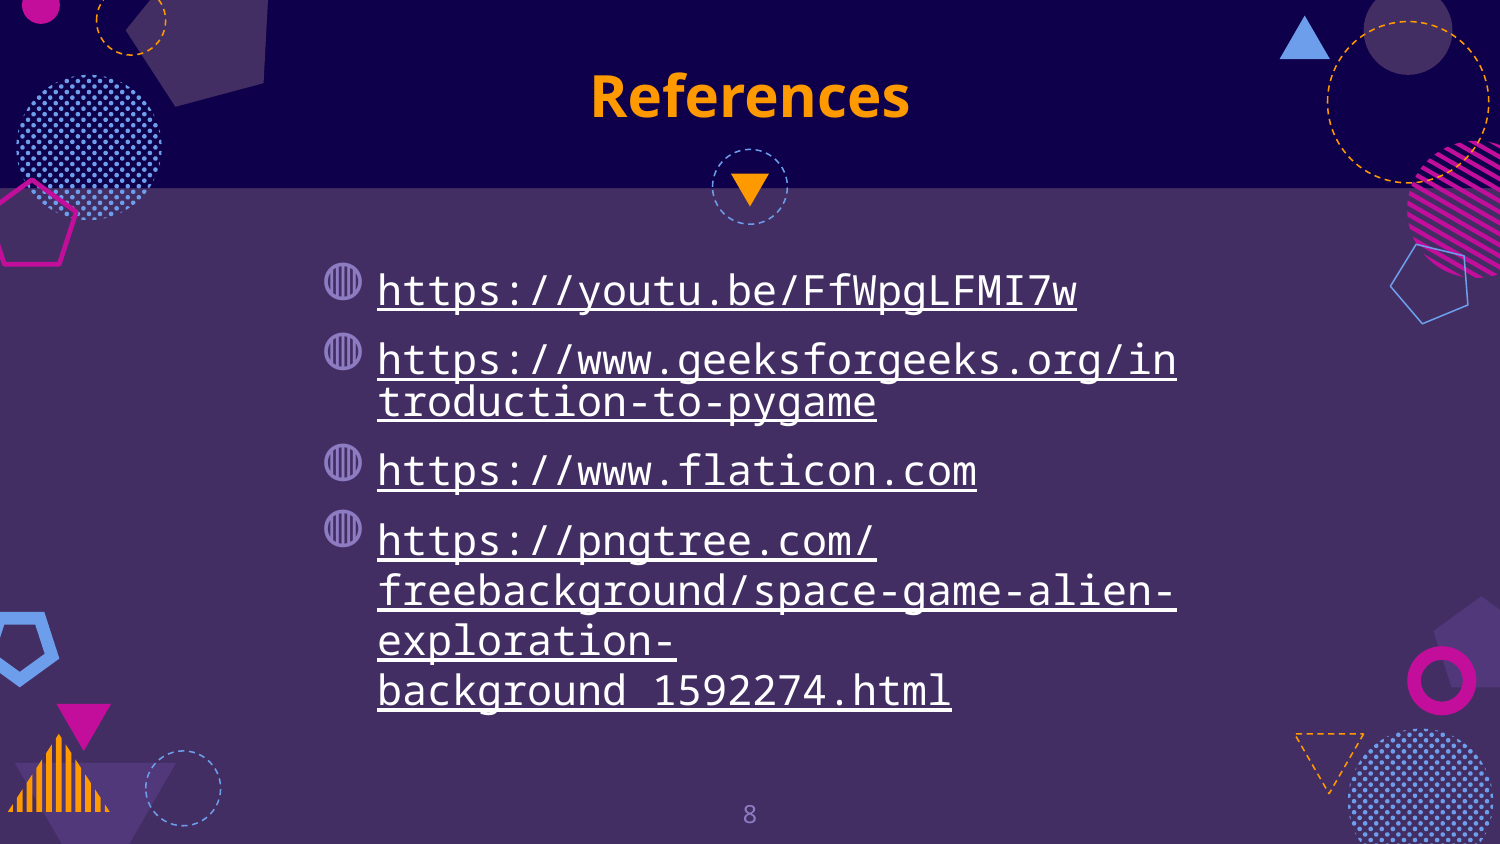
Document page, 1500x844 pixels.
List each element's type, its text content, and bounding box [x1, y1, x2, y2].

list https://youtu.be/FfWpgLFMI7w https://www.geeksforgeeks.org/introduction-to-pygame https://www.flaticon.com https://pngtree.com/freebackground/space-game-alien-exploration-background_1592274.html [287, 248, 1213, 757]
slide_number 8 [705, 783, 795, 844]
title References [335, 0, 1165, 189]
